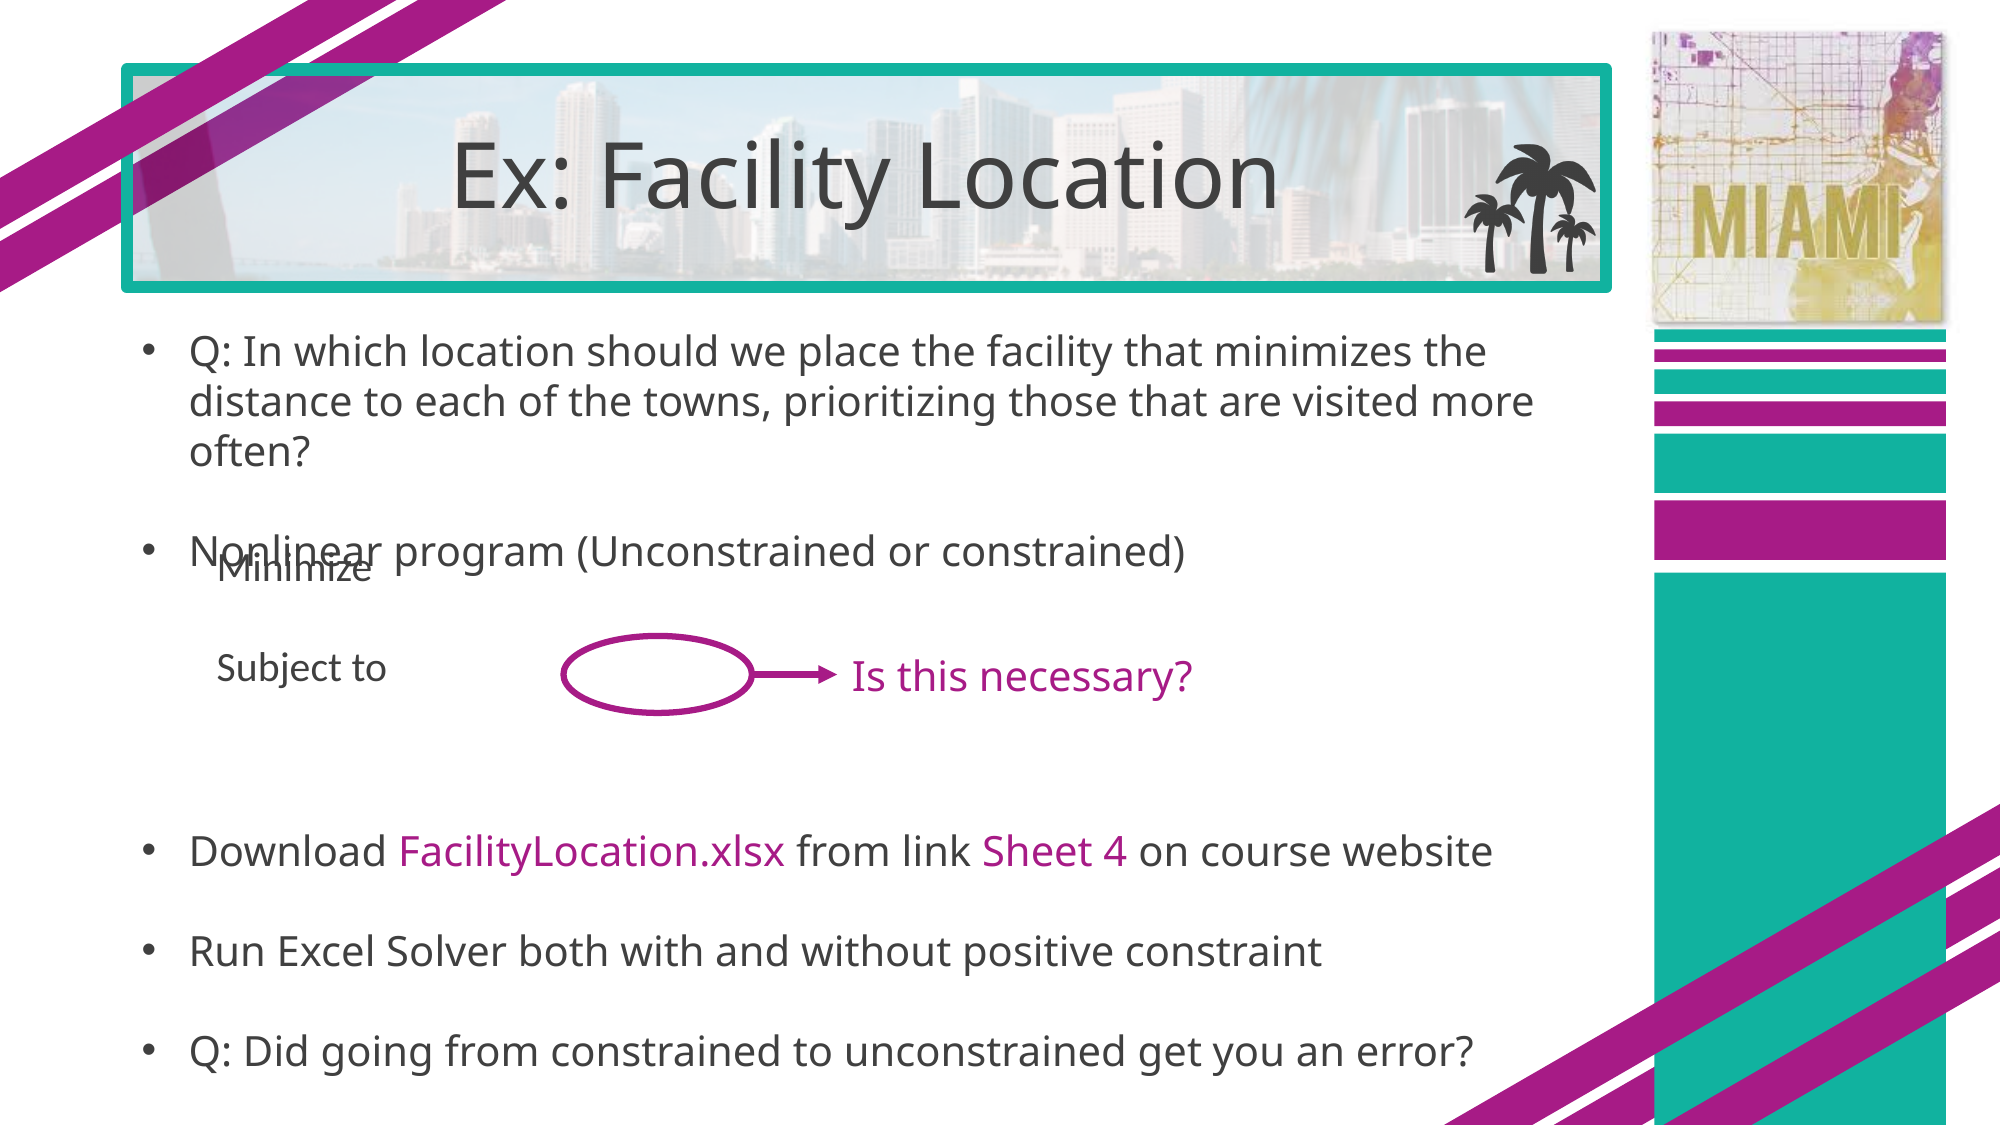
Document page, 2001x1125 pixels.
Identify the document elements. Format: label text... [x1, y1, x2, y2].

text_box [1653, 572, 1947, 1002]
text_box [1653, 888, 1947, 1125]
text_box [562, 634, 753, 714]
text_box [1653, 499, 1947, 561]
text_box [1441, 802, 2000, 1125]
text_box [1551, 1066, 1653, 1125]
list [1621, 7, 1974, 360]
text_box [1653, 368, 1947, 395]
text_box [296, 0, 509, 69]
text_box [1653, 433, 1947, 494]
text_box [0, 167, 126, 294]
text_box [181, 0, 399, 72]
text_box [1653, 400, 1947, 427]
text_box [1661, 929, 2000, 1125]
text_box Is this necessary? [837, 642, 1316, 708]
text_box Q: In which location should we place the facility that minimizes the distance to each of the towns, prioritizing those that are visited more often? Nonlinear program (Unconstrained or constrained) Download FacilityLocation.xlsx from link Sheet 4 on course website Run Excel Solver both with and without positive constraint Q: Did going from constrained to unconstrained get you an error? [126, 317, 1581, 1083]
text_box [0, 104, 126, 231]
text_box [1947, 866, 2000, 951]
picture [126, 72, 1621, 288]
